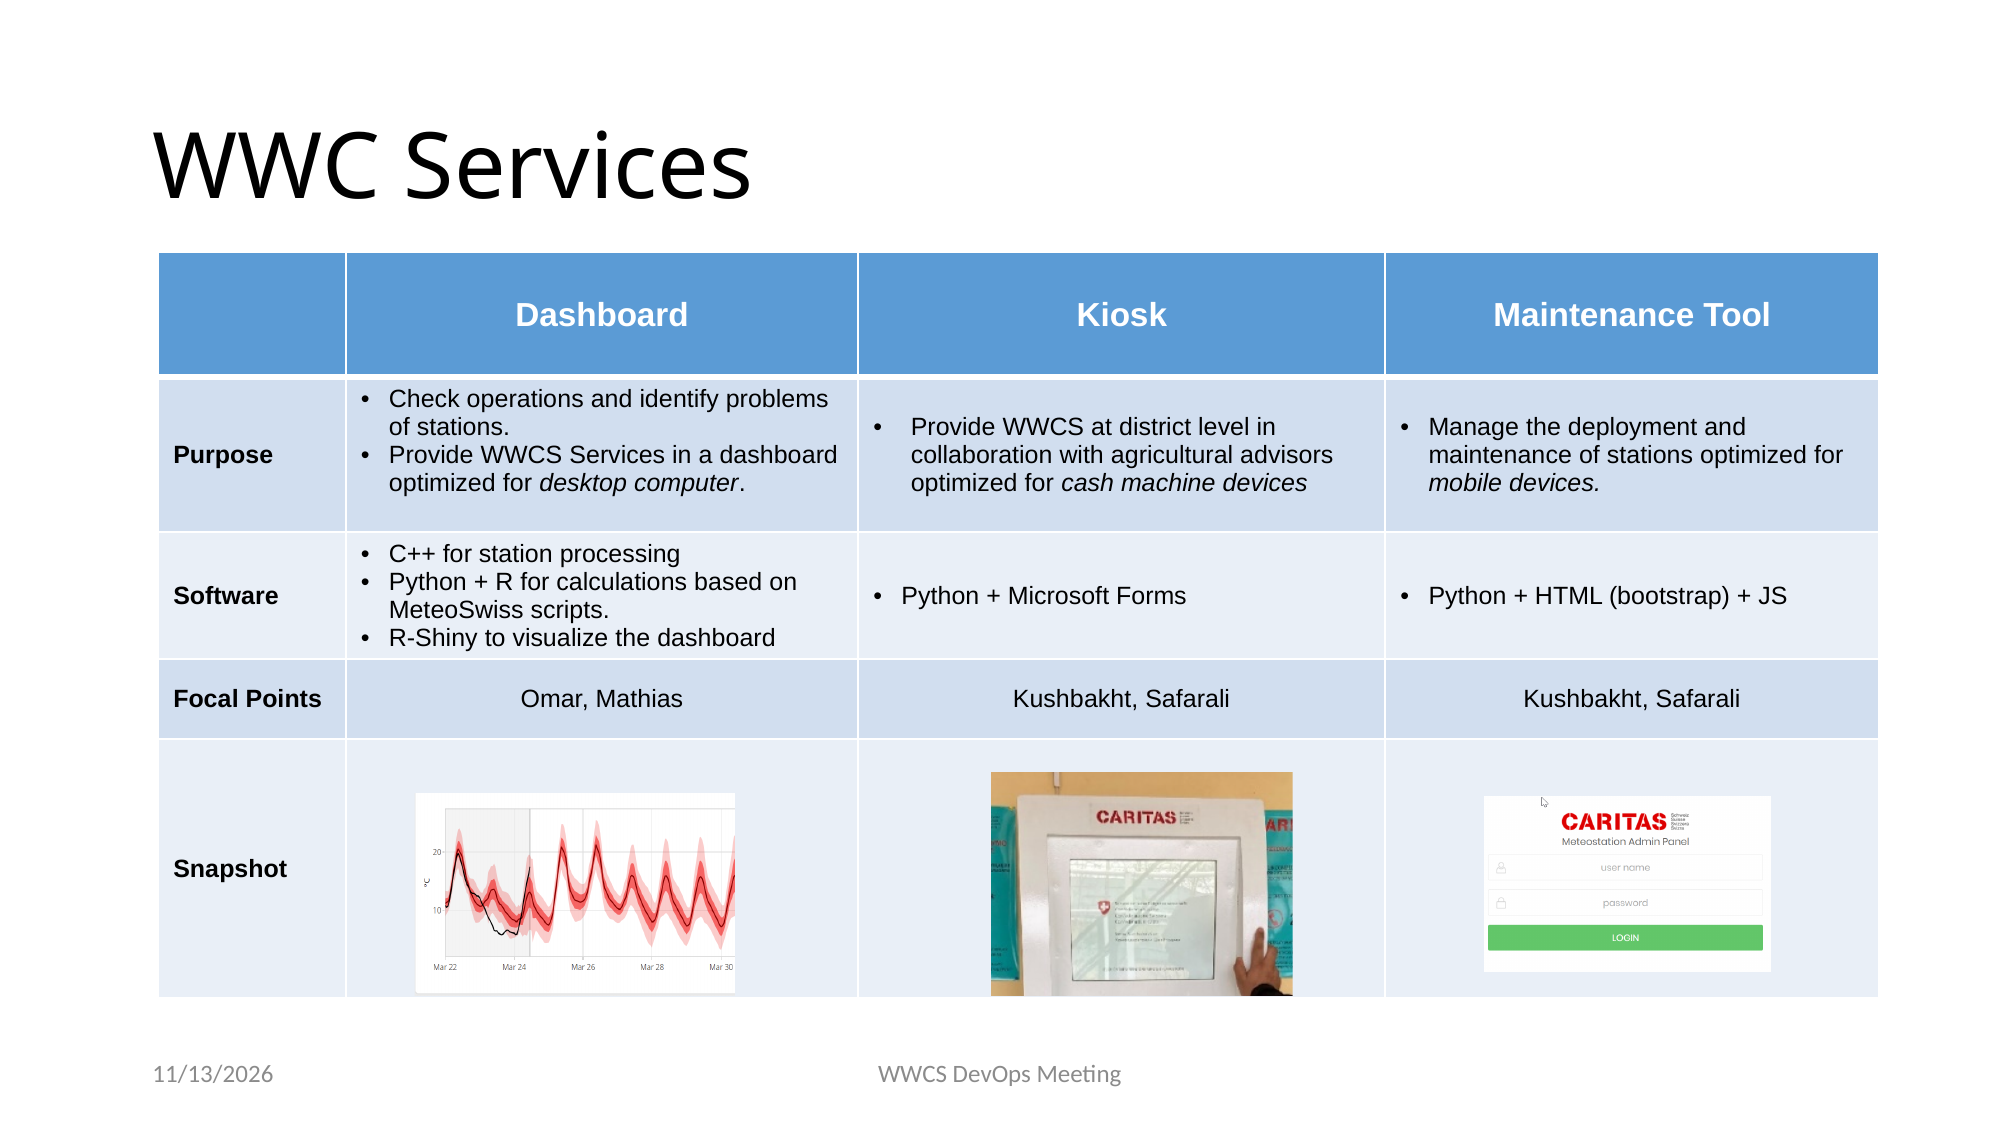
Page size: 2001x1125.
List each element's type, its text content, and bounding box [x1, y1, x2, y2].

table_cell C++ for station processing Python + R for calculations based on MeteoSwiss scripts. R-Shiny to visualize the dashboard [347, 533, 857, 658]
table_cell Snapshot [159, 740, 345, 997]
table_cell Software [159, 533, 345, 658]
table_cell Kushbakht, Safarali [859, 660, 1384, 738]
table_header Kiosk [859, 253, 1384, 374]
table_cell [1386, 740, 1878, 997]
table_cell Python + Microsoft Forms [859, 533, 1384, 658]
table_header Dashboard [347, 253, 857, 374]
picture [414, 793, 735, 996]
table_cell Purpose [159, 380, 345, 531]
table_header Maintenance Tool [1386, 253, 1878, 374]
table_header [159, 253, 345, 374]
table_cell Omar, Mathias [347, 660, 857, 738]
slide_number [137, 1042, 588, 1103]
text_box WWC Services [137, 59, 900, 278]
table_cell [347, 740, 857, 997]
table_cell Manage the deployment and maintenance of stations optimized for mobile devices. [1386, 380, 1878, 531]
table_cell Focal Points [159, 660, 345, 738]
table_cell Check operations and identify problems of stations. Provide WWCS Services in a dashboard optimized for desktop computer. [347, 380, 857, 531]
picture [1484, 796, 1771, 972]
picture [991, 733, 1293, 1035]
footer WWCS DevOps Meeting [662, 1042, 1338, 1103]
table_cell Provide WWCS at district level in collaboration with agricultural advisors optimized for cash machine devices [859, 380, 1384, 531]
table_cell Python + HTML (bootstrap) + JS [1386, 533, 1878, 658]
table_cell [859, 740, 1030, 997]
table_cell Kushbakht, Safarali [1386, 660, 1878, 738]
table_cell [1254, 740, 1384, 997]
